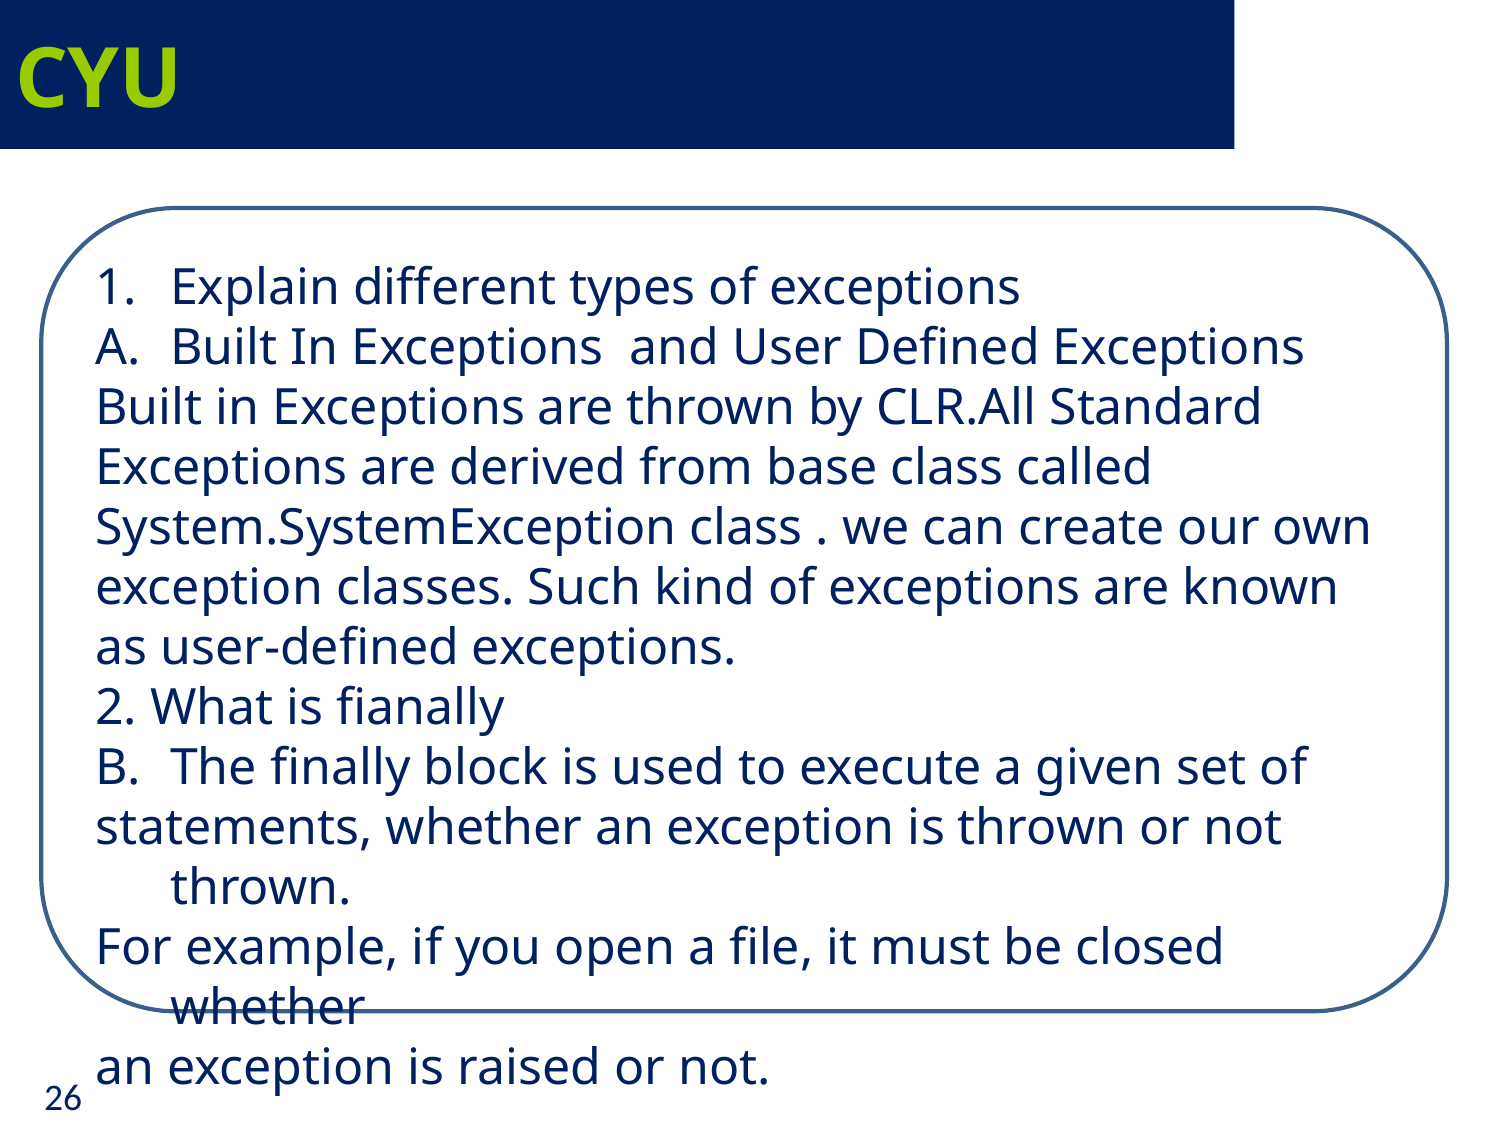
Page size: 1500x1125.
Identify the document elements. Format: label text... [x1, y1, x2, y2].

slide_number 26 [29, 1065, 124, 1125]
text_box Explain different types of exceptions Built In Exceptions and User Defined Exceptions Built in Exceptions are thrown by CLR.All Standard Exceptions are derived from base class called System.SystemException class . we can create our own exception classes. Such kind of exceptions are known as user-defined exceptions. 2. What is fianally The finally block is used to execute a given set of statements, whether an exception is thrown or not thrown. For example, if you open a file, it must be closed whether an exception is raised or not. [39, 205, 1450, 1014]
title CYU [0, 0, 1235, 149]
